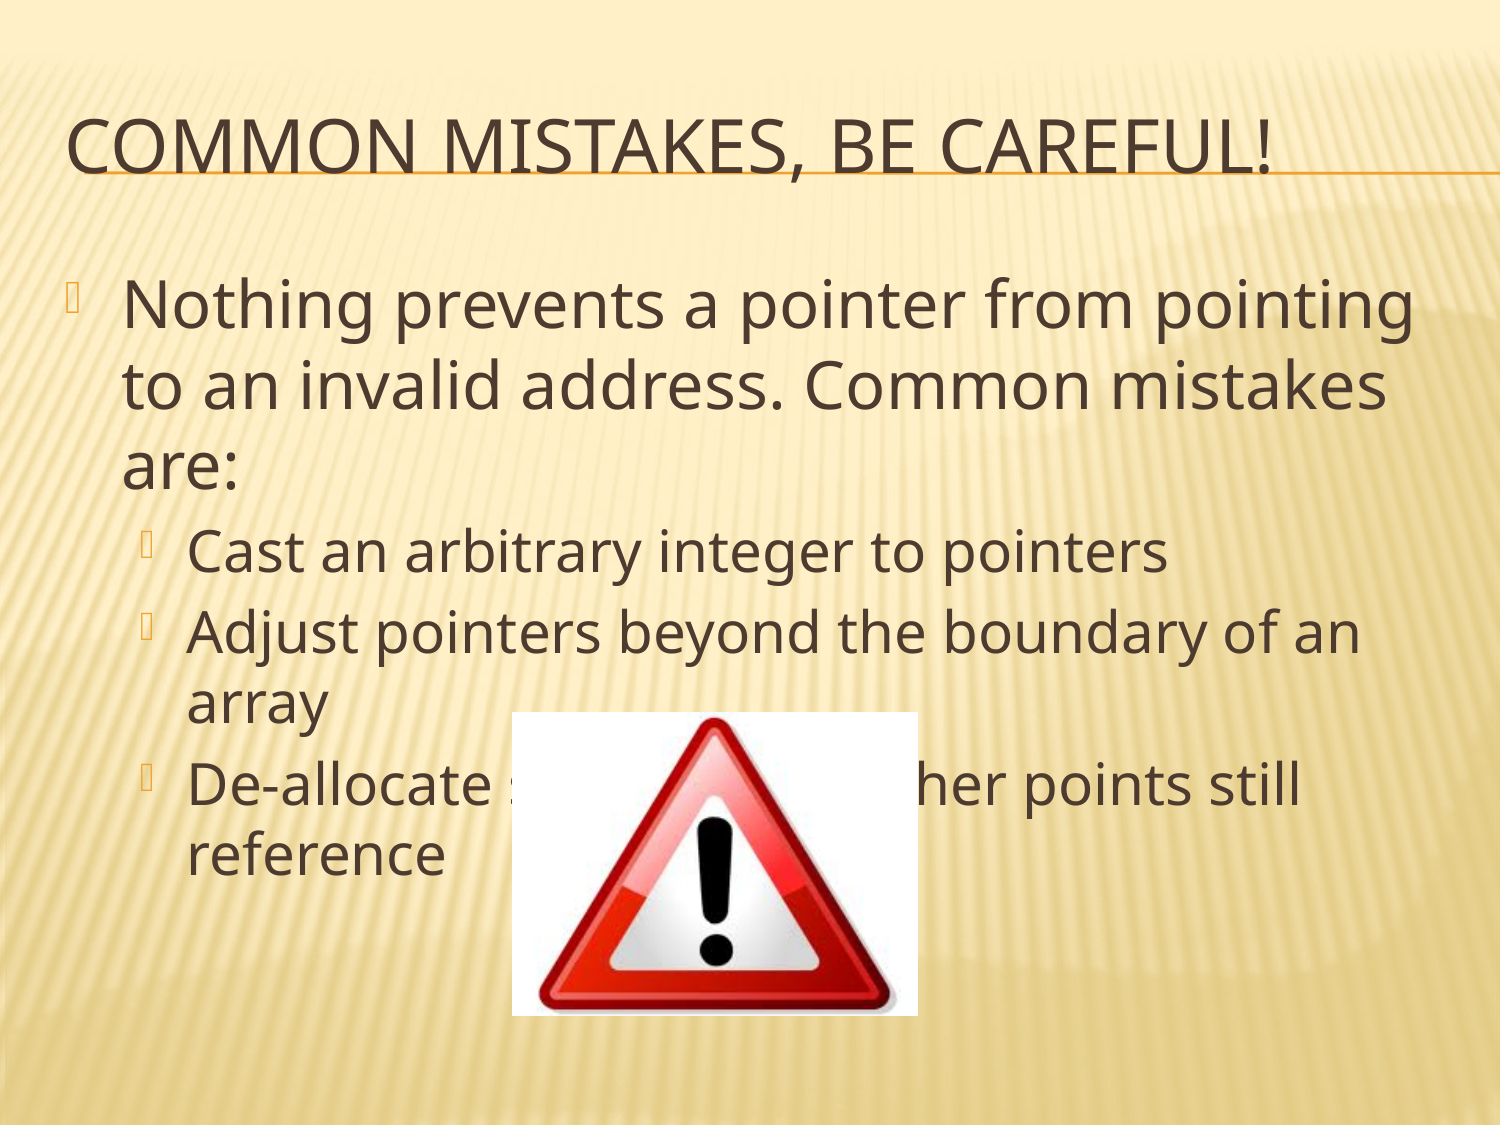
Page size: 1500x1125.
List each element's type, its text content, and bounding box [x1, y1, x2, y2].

title Common mistakes, be careful! [50, 75, 1475, 213]
picture [512, 712, 918, 1016]
list Nothing prevents a pointer from pointing to an invalid address. Common mistakes are: Cast an arbitrary integer to pointers Adjust pointers beyond the boundary of an array De-allocate storage that other points still reference [50, 254, 1475, 998]
